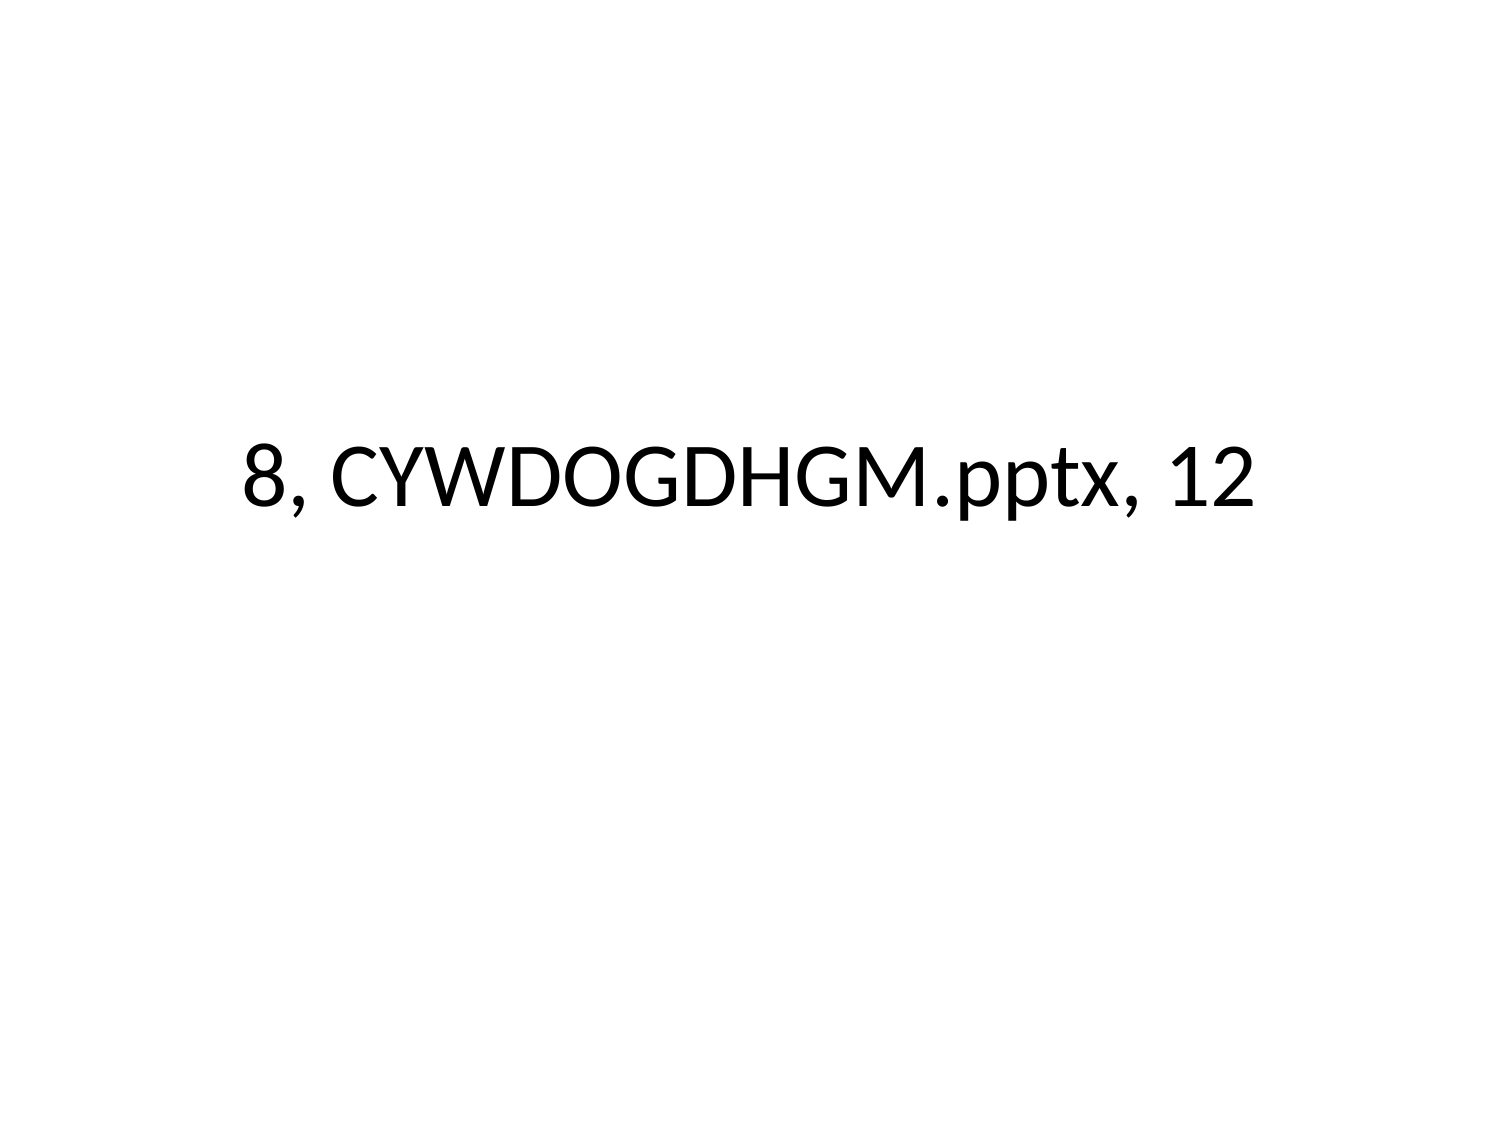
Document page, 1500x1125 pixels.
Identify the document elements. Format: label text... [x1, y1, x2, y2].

title 8, CYWDOGDHGM.pptx, 12 [112, 349, 1388, 591]
